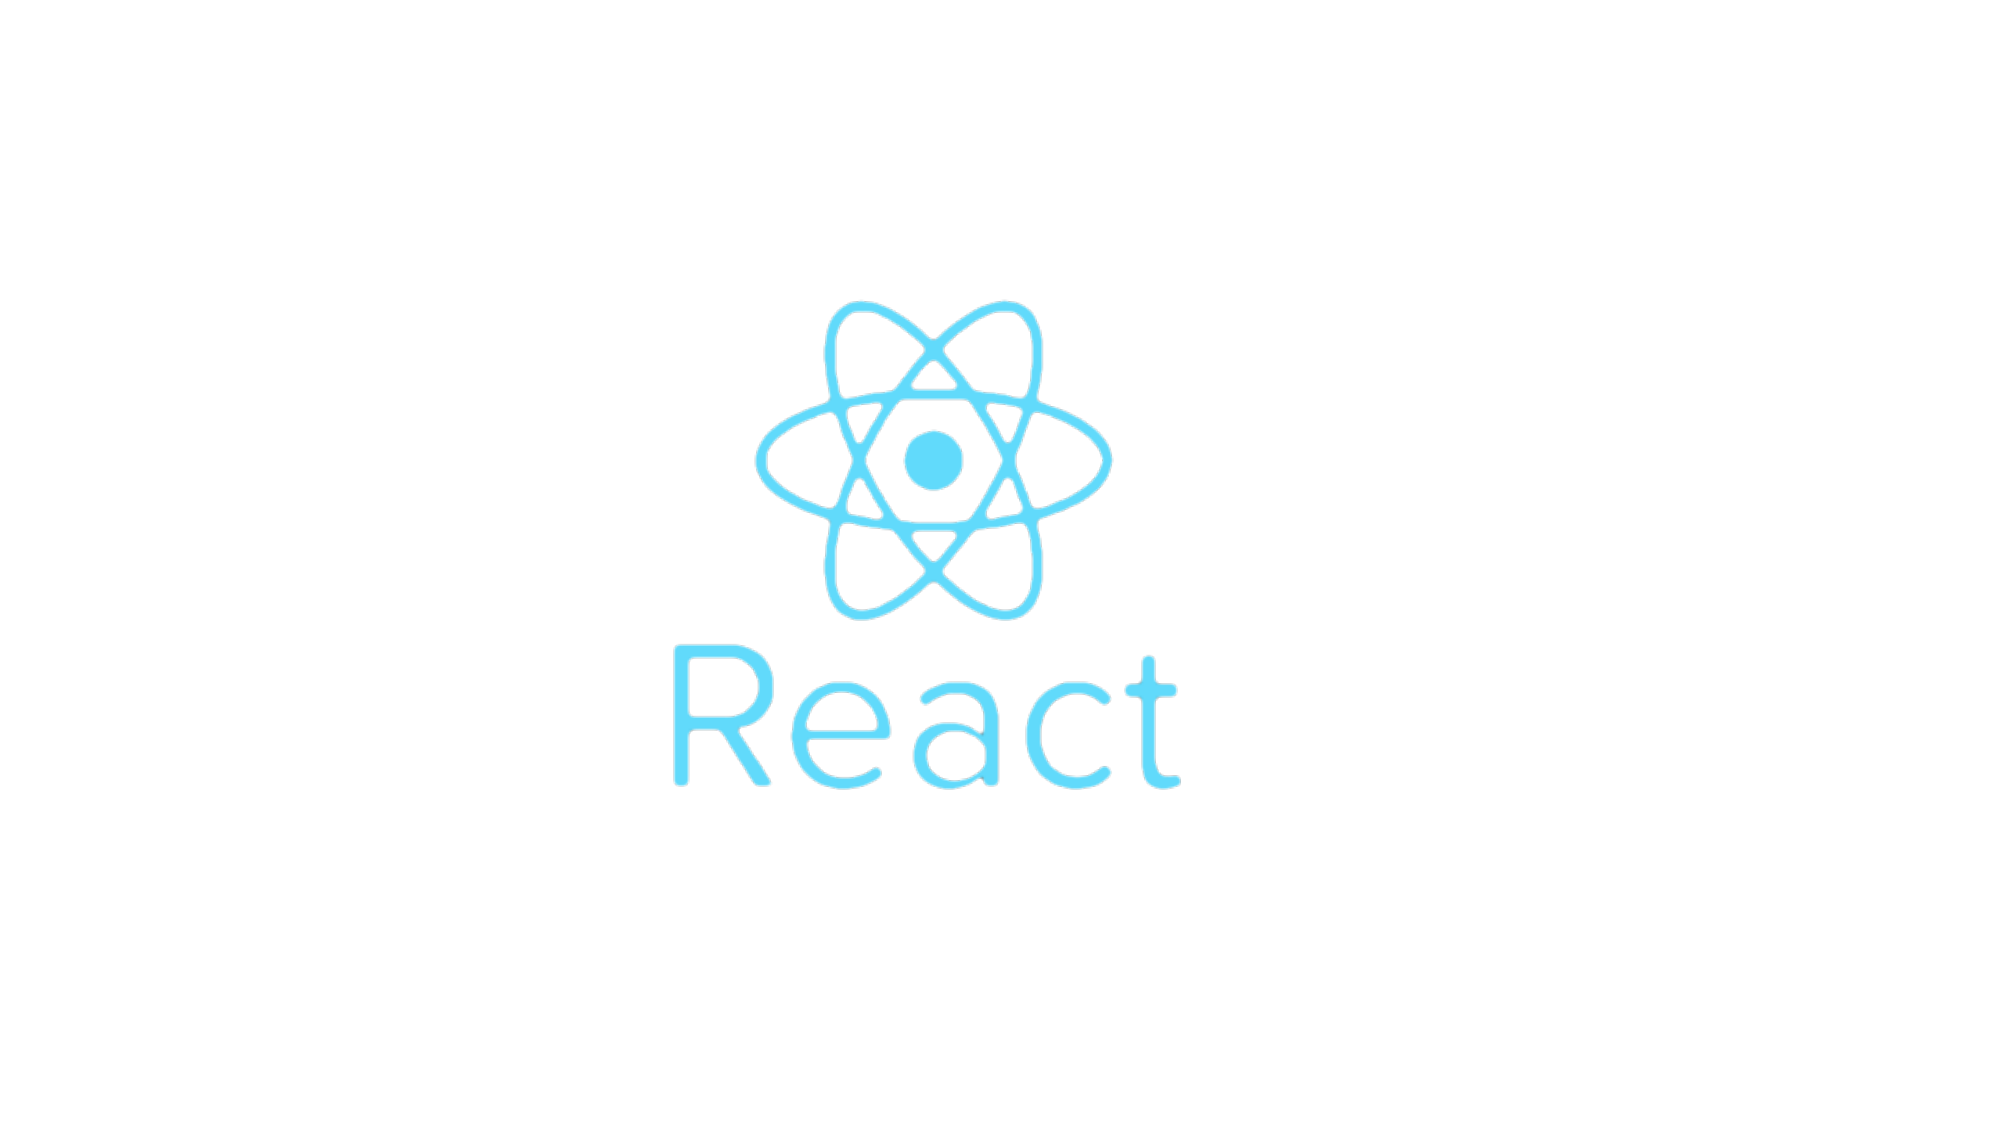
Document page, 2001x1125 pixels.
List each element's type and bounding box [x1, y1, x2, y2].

picture [619, 236, 1231, 826]
